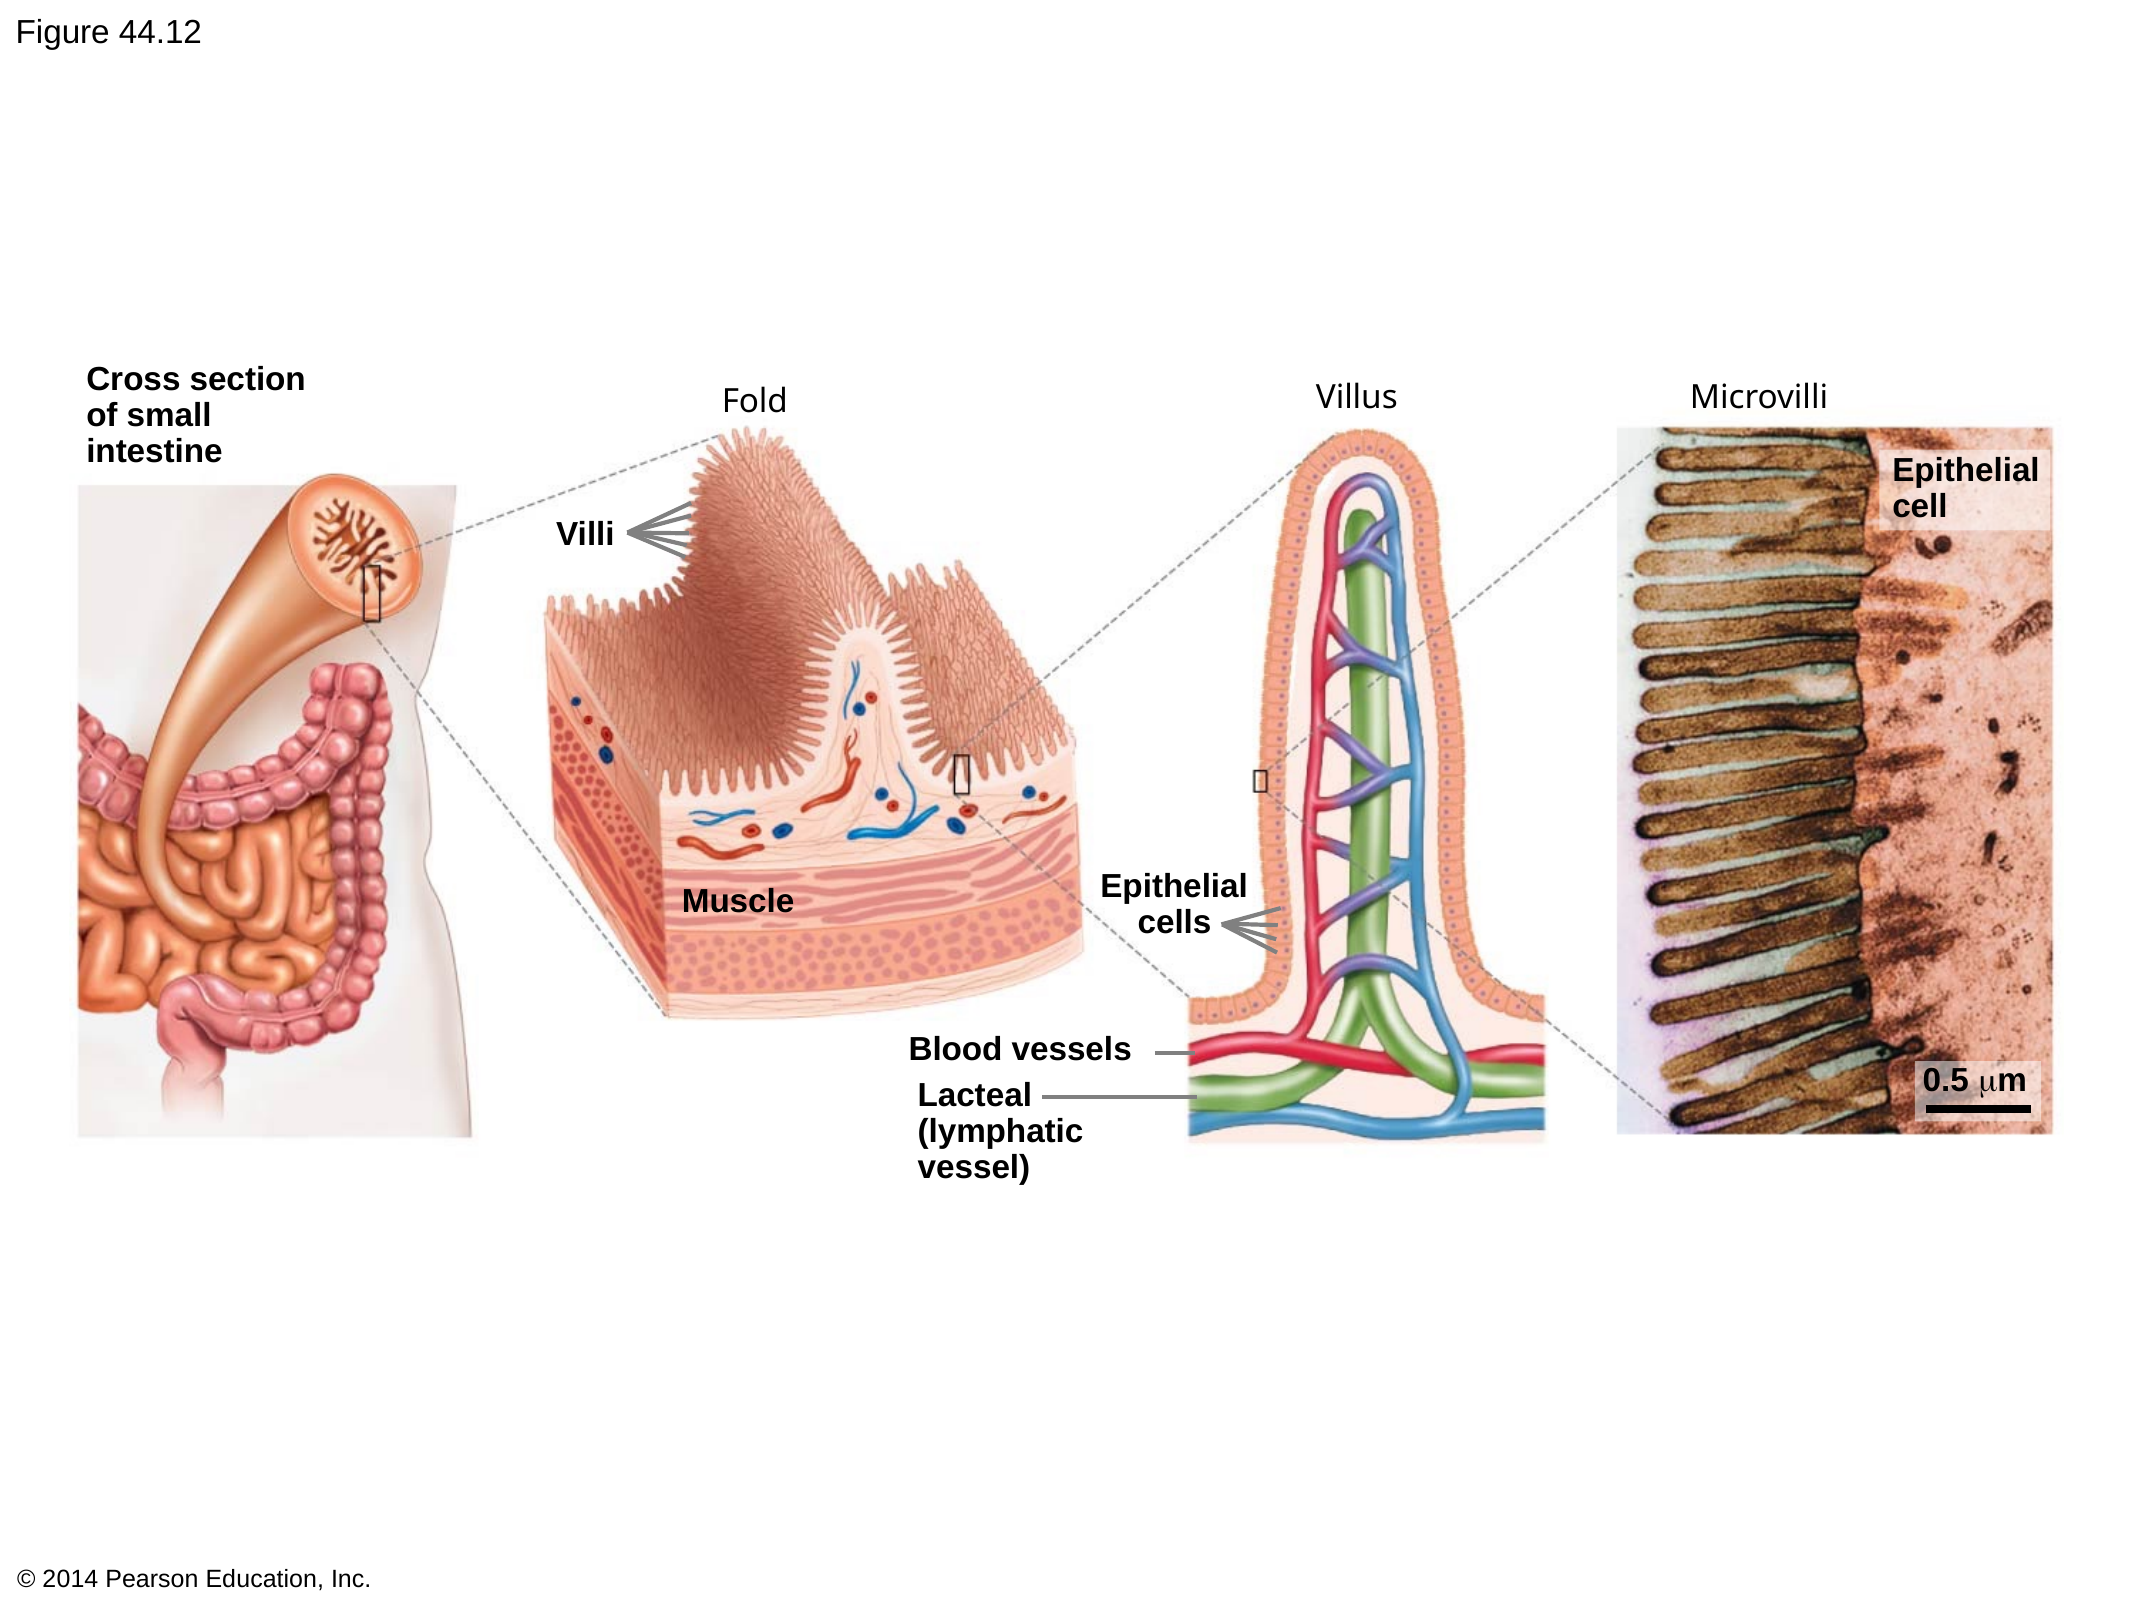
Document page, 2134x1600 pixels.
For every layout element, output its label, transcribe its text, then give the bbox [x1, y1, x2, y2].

title Figure 44.12 [4, 0, 1409, 72]
picture [69, 360, 2064, 1198]
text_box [1221, 907, 1281, 953]
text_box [627, 502, 692, 558]
